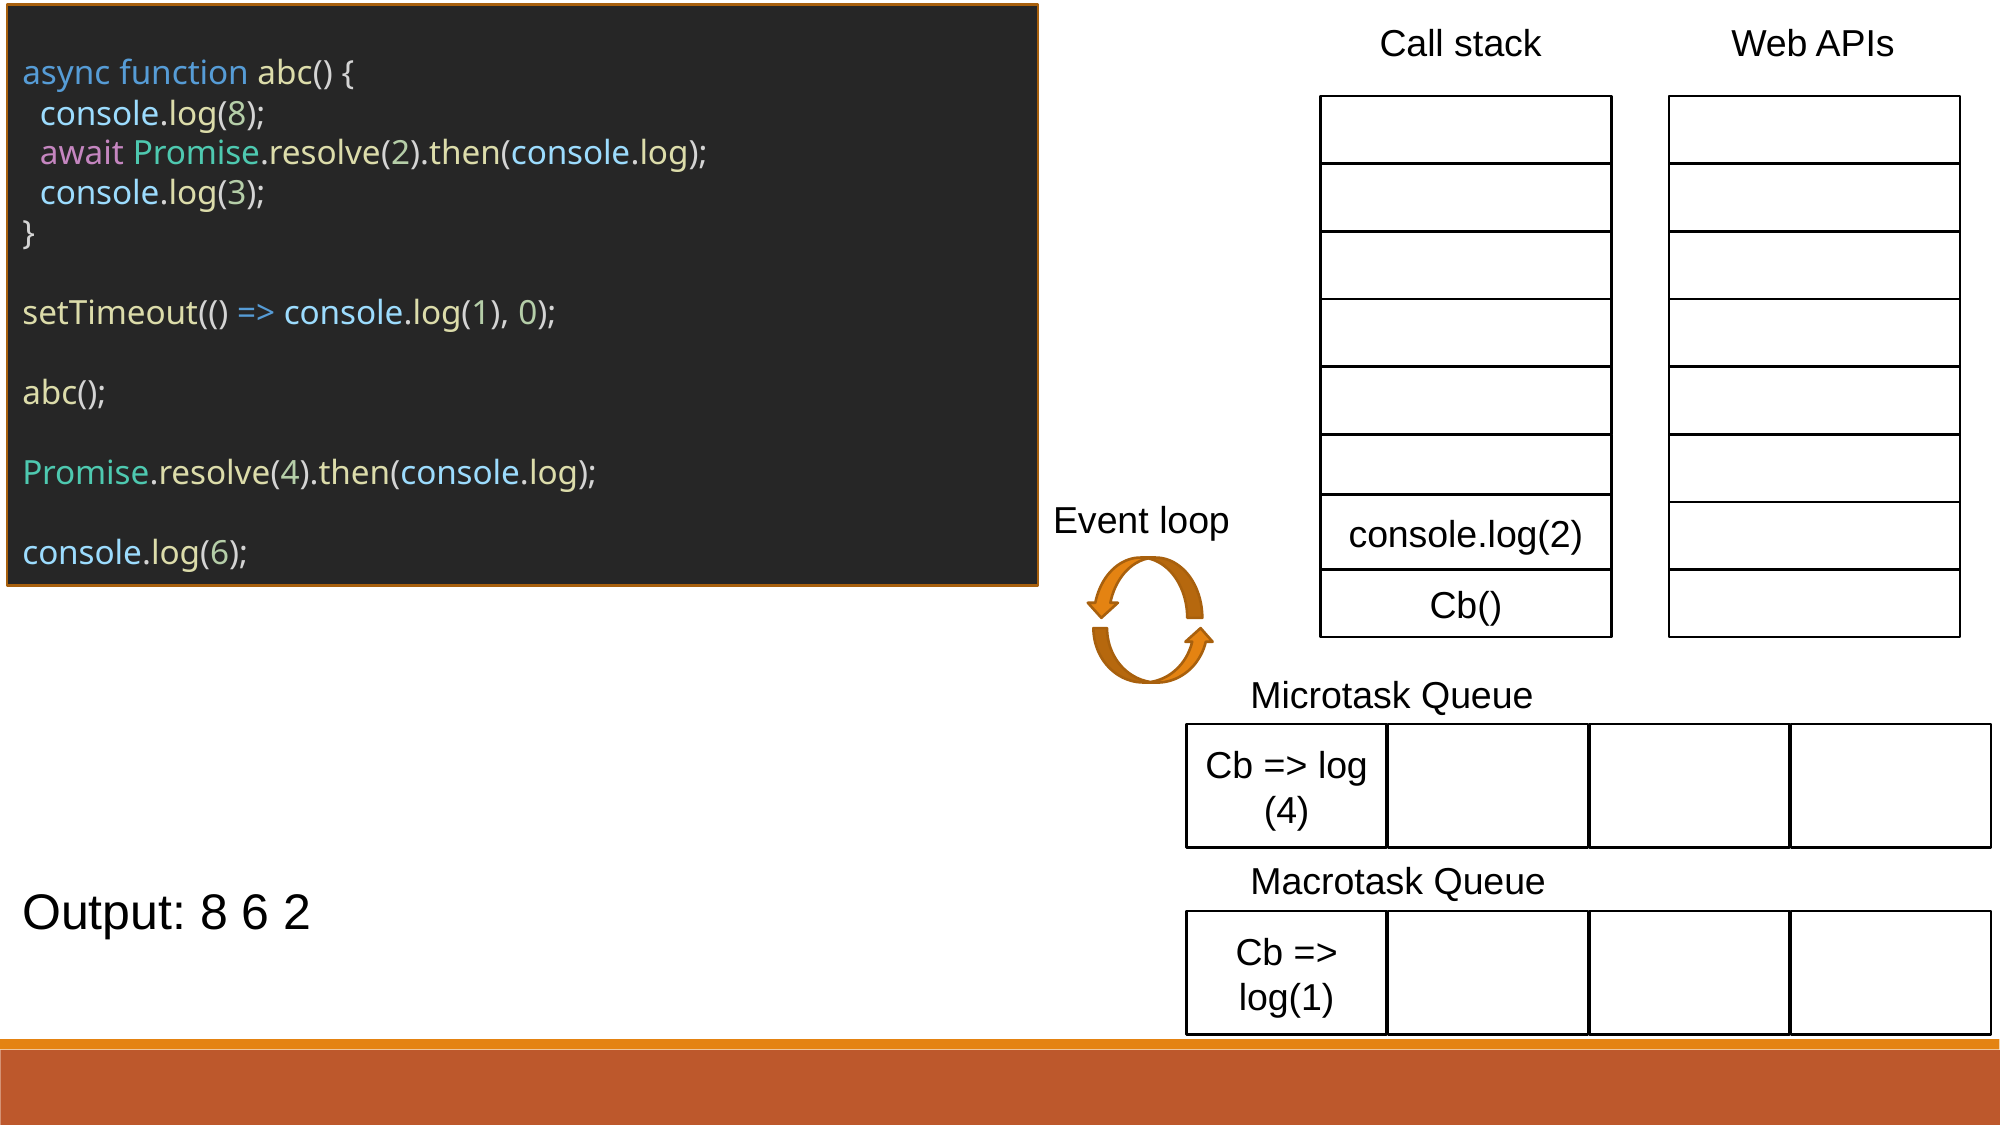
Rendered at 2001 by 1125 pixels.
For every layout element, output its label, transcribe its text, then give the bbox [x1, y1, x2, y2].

text_box Web APIs [1716, 11, 1943, 72]
text_box [1387, 723, 1588, 849]
text_box Output: 8 6 2 [7, 872, 458, 947]
text_box [1588, 723, 1790, 849]
text_box [1790, 910, 1992, 1036]
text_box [1087, 555, 1214, 685]
text_box Macrotask Queue [1235, 849, 1612, 910]
text_box Cb => log(4) [1185, 723, 1387, 849]
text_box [1668, 95, 1961, 638]
text_box async function abc() { console.log(8); await Promise.resolve(2).then(console.log); console.log(3); } setTimeout(() => console.log(1), 0); abc(); Promise.resolve(4).then(console.log); console.log(6); [7, 4, 1025, 619]
text_box [1588, 910, 1790, 1036]
text_box Cb => log(1) [1185, 910, 1387, 1036]
text_box Event loop [1038, 488, 1264, 549]
text_box [1790, 723, 1992, 849]
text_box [1319, 95, 1612, 638]
text_box [1387, 910, 1588, 1036]
text_box [6, 3, 1039, 587]
text_box Call stack [1364, 11, 1561, 72]
text_box Microtask Queue [1235, 663, 1612, 724]
